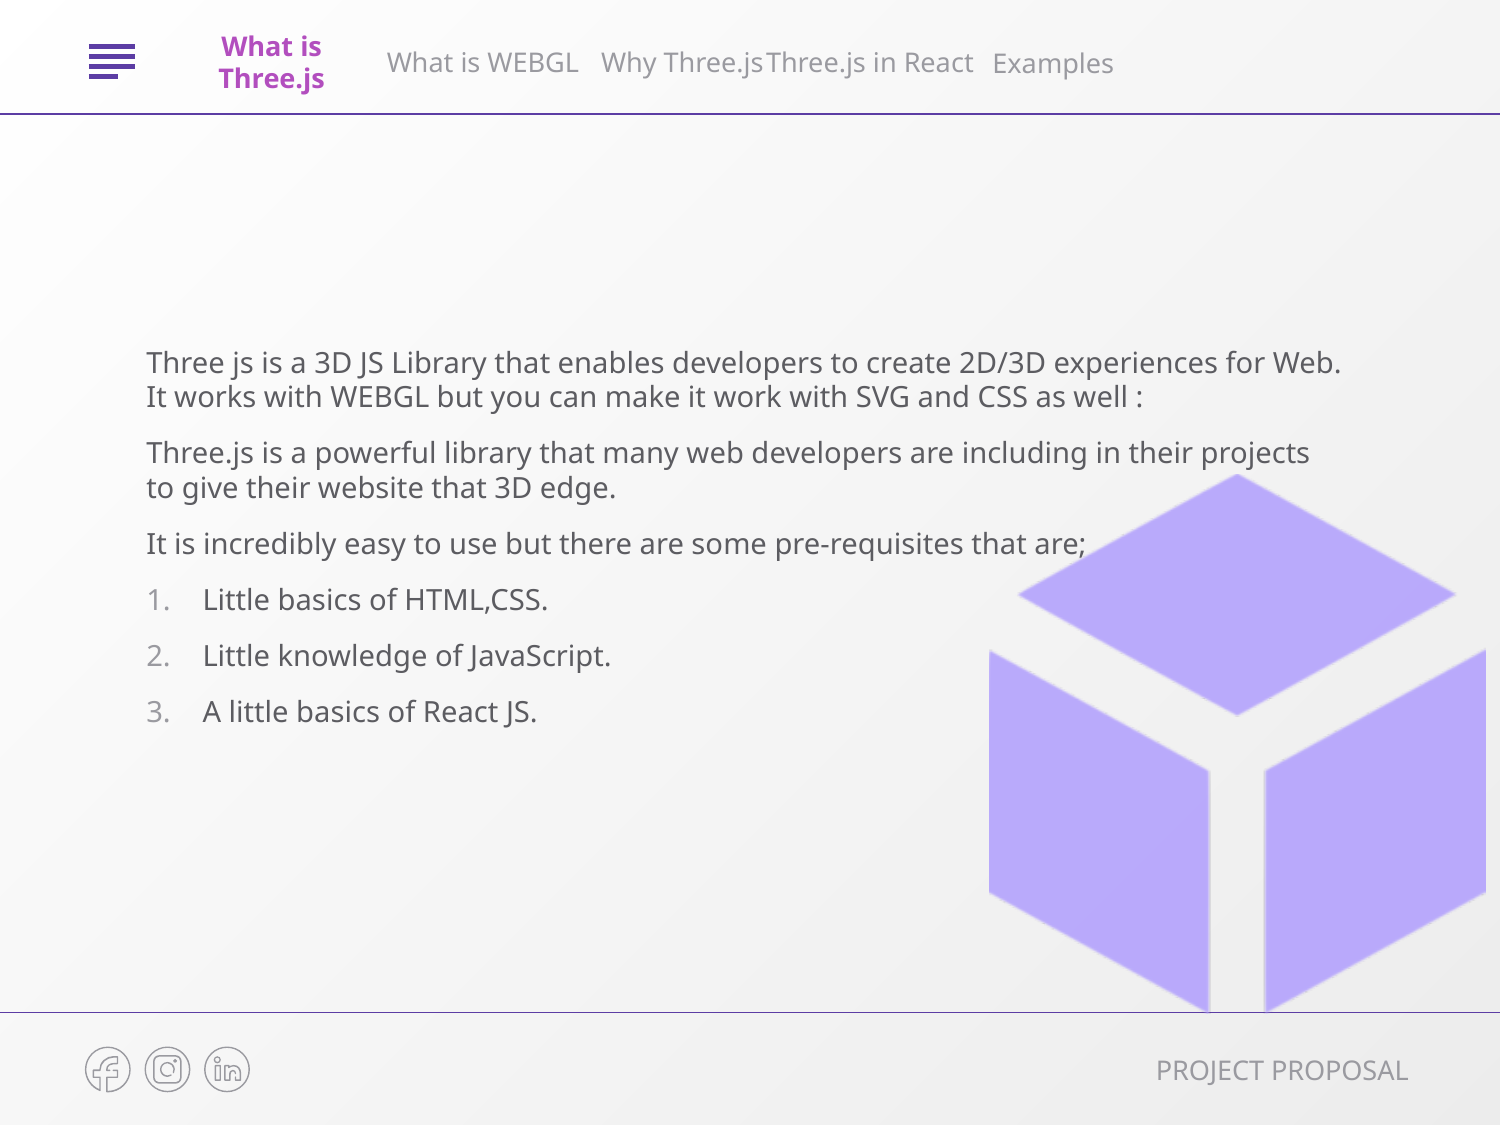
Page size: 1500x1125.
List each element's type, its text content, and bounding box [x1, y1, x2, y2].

subtitle PROJECT PROPOSAL [1048, 1036, 1424, 1103]
list Three js is a 3D JS Library that enables developers to create 2D/3D experiences for Web. It works with WEBGL but you can make it work with SVG and CSS as well : Three.js is a powerful library that many web developers are including in their projects to give their website that 3D edge. It is incredibly easy to use but there are some pre-requisites that are; Little basics of HTML,CSS. Little knowledge of JavaScript. A little basics of React JS. [131, 328, 1360, 966]
subtitle Why Three.js [562, 28, 750, 96]
text_box Examples [939, 29, 1167, 97]
picture [989, 474, 1486, 1014]
subtitle What is WEBGL [363, 28, 562, 96]
subtitle What is Three.js [151, 28, 363, 96]
subtitle Three.js in React [750, 28, 990, 96]
